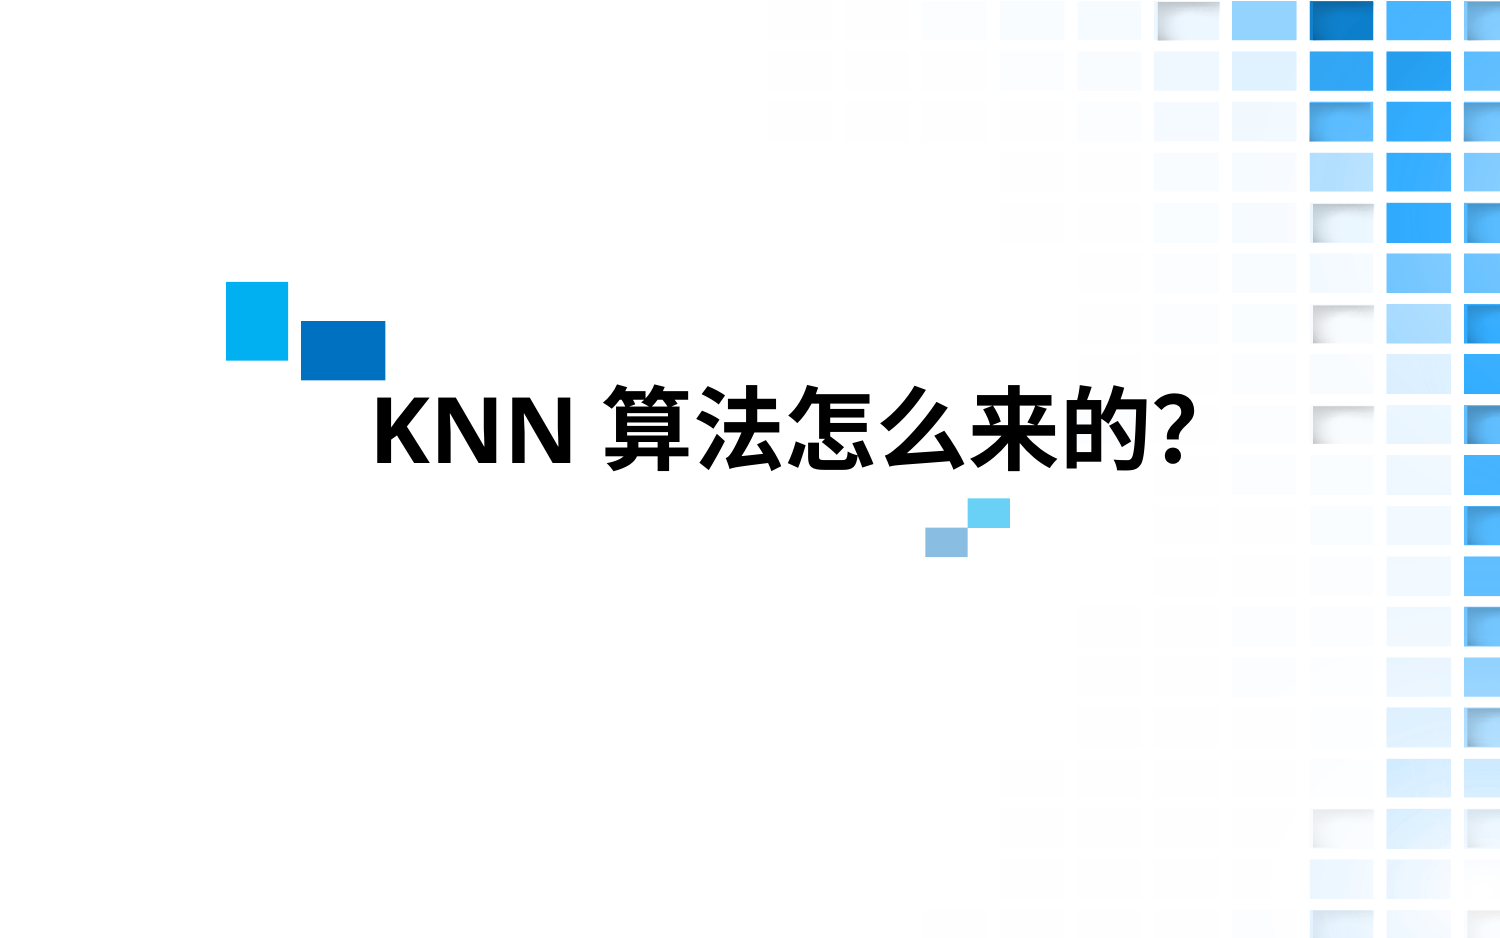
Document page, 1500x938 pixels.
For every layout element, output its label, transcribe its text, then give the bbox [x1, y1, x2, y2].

title KNN算法怎么来的？ [277, 380, 1336, 474]
picture [17, 1, 1500, 938]
